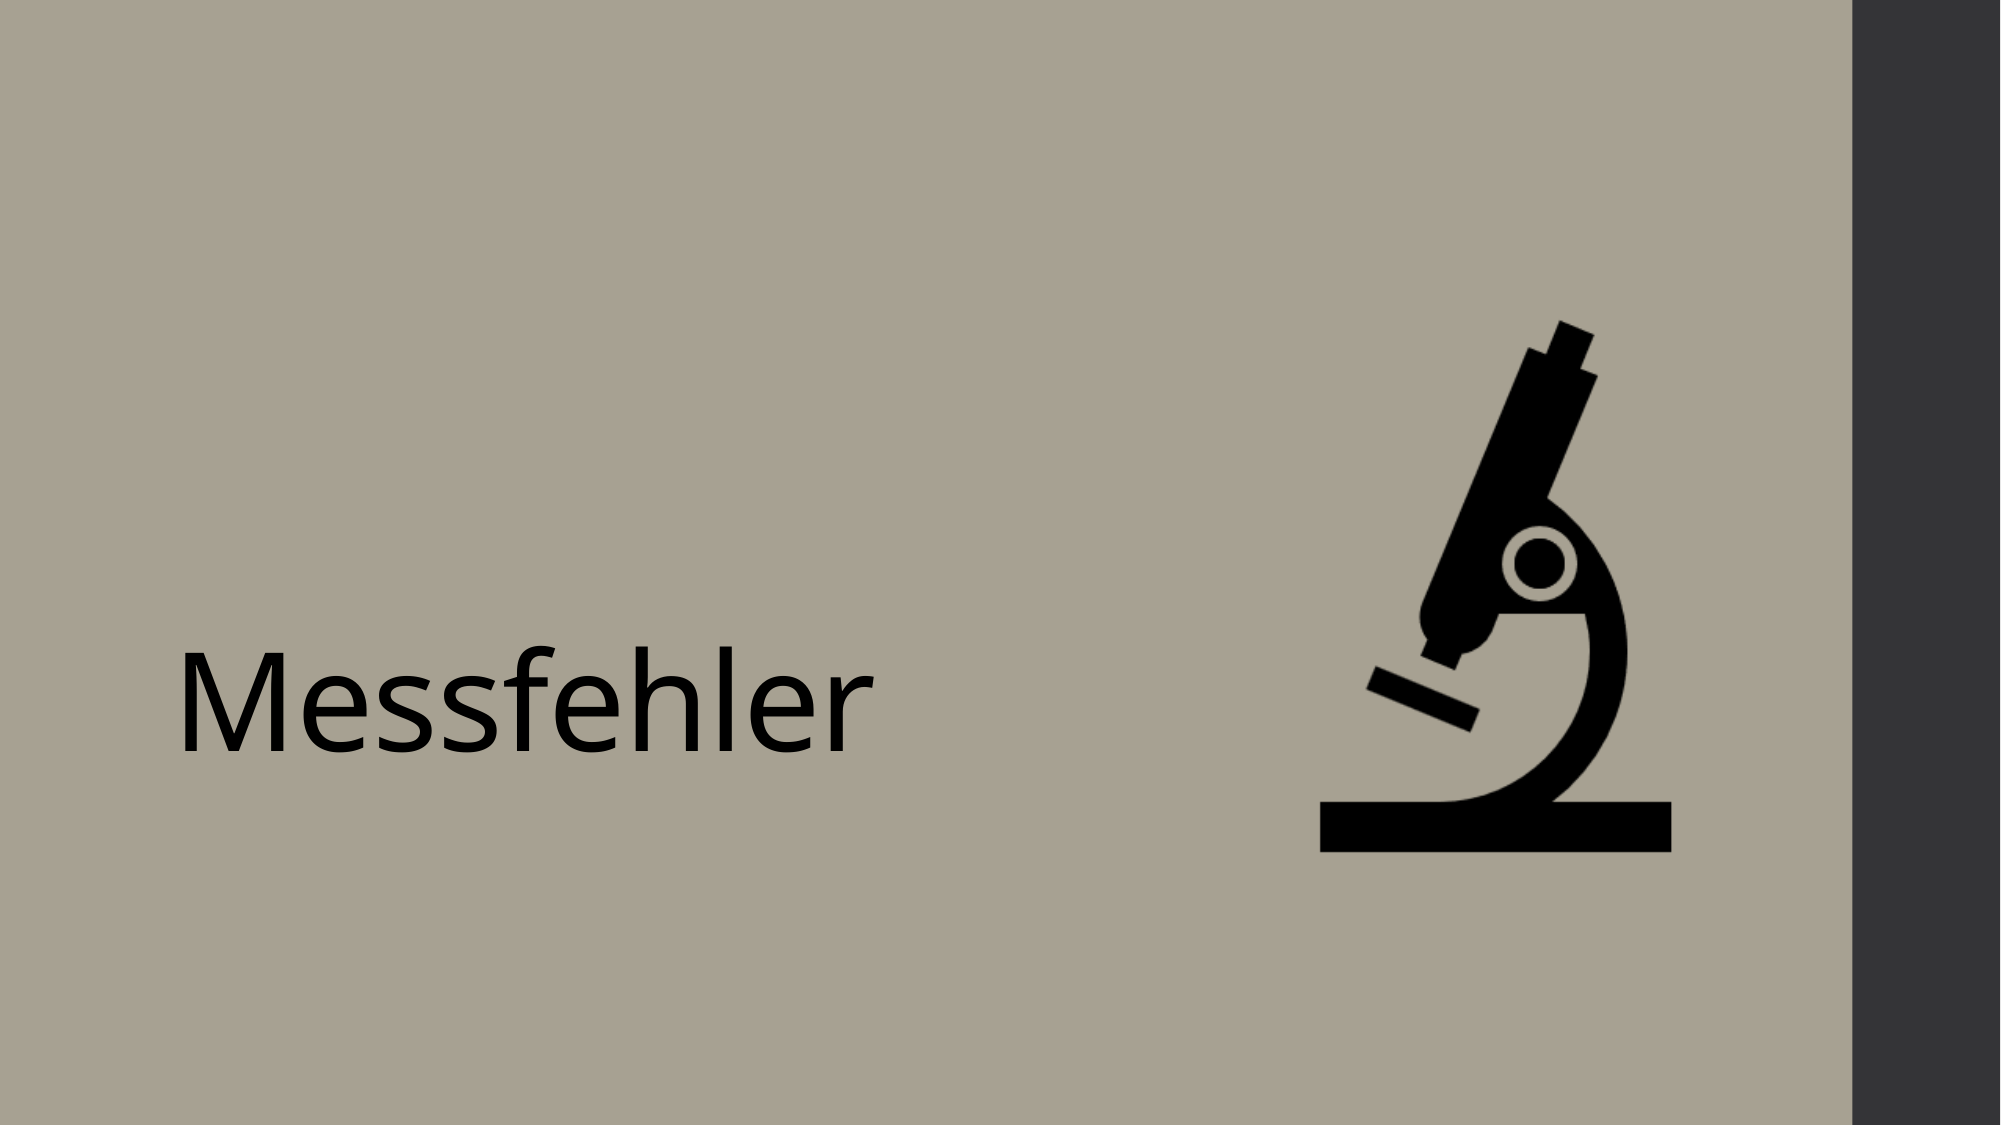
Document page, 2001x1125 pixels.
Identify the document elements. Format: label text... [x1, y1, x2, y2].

picture [1195, 288, 1797, 891]
text_box Messfehler [157, 124, 1000, 788]
